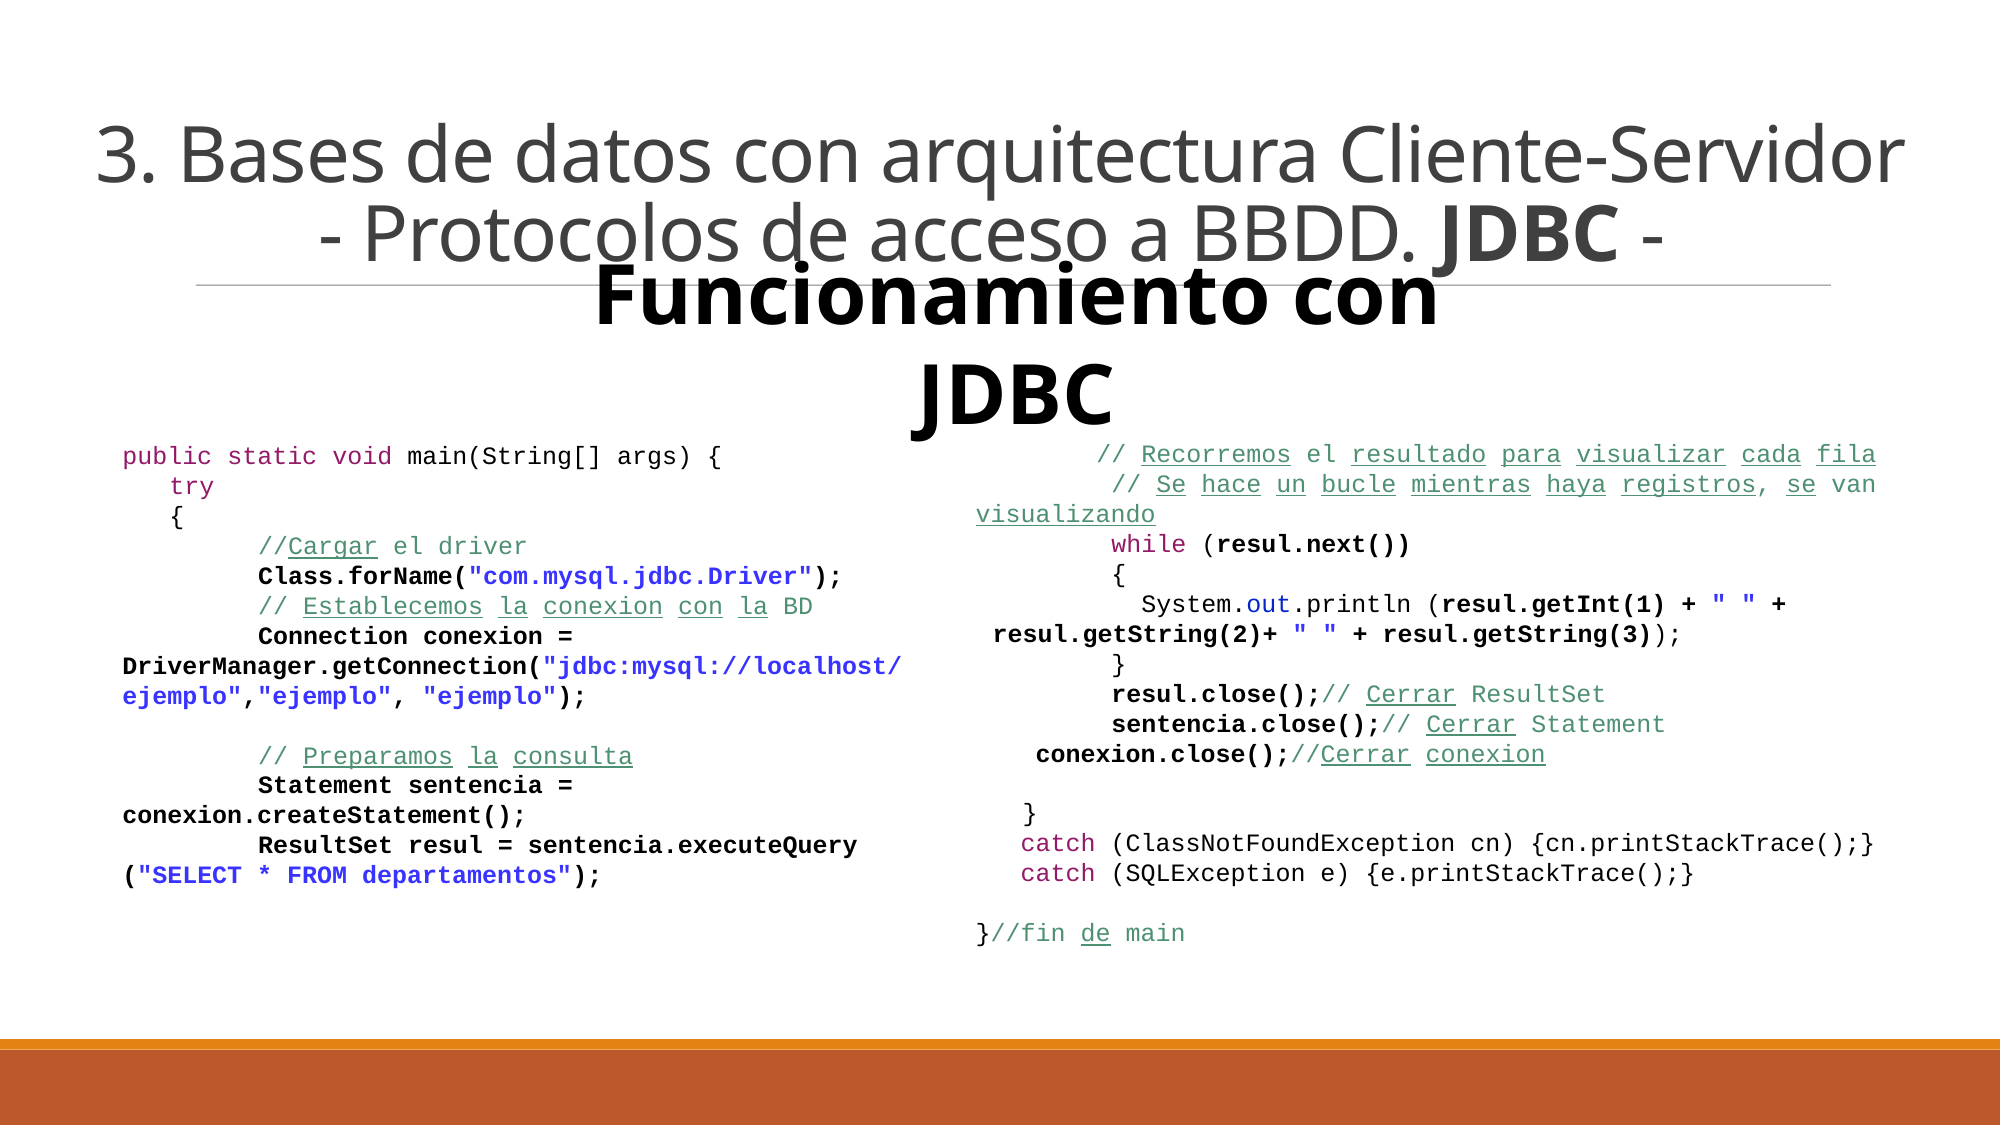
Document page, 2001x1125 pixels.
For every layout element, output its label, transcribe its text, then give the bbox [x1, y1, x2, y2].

text_box 3. Bases de datos con arquitectura Cliente-Servidor - Protocolos de acceso a BBDD. JDBC - [48, 46, 1955, 285]
text_box public static void main(String[] args) { try { //Cargar el driver Class.forName("com.mysql.jdbc.Driver"); // Establecemos la conexion con la BD Connection conexion = DriverManager.getConnection("jdbc:mysql://localhost/ejemplo","ejemplo", "ejemplo"); // Preparamos la consulta Statement sentencia = conexion.createStatement(); ResultSet resul = sentencia.executeQuery ("SELECT * FROM departamentos"); [113, 410, 921, 979]
text_box // Recorremos el resultado para visualizar cada fila // Se hace un bucle mientras haya registros, se van visualizando while (resul.next()) { System.out.println (resul.getInt(1) + " " + resul.getString(2)+ " " + resul.getString(3)); } resul.close();// Cerrar ResultSet sentencia.close();// Cerrar Statement conexion.close();//Cerrar conexion } catch (ClassNotFoundException cn) {cn.printStackTrace();} catch (SQLException e) {e.printStackTrace();} }//fin de main [967, 448, 1955, 937]
text_box Funcionamiento con JDBC [527, 272, 1507, 410]
